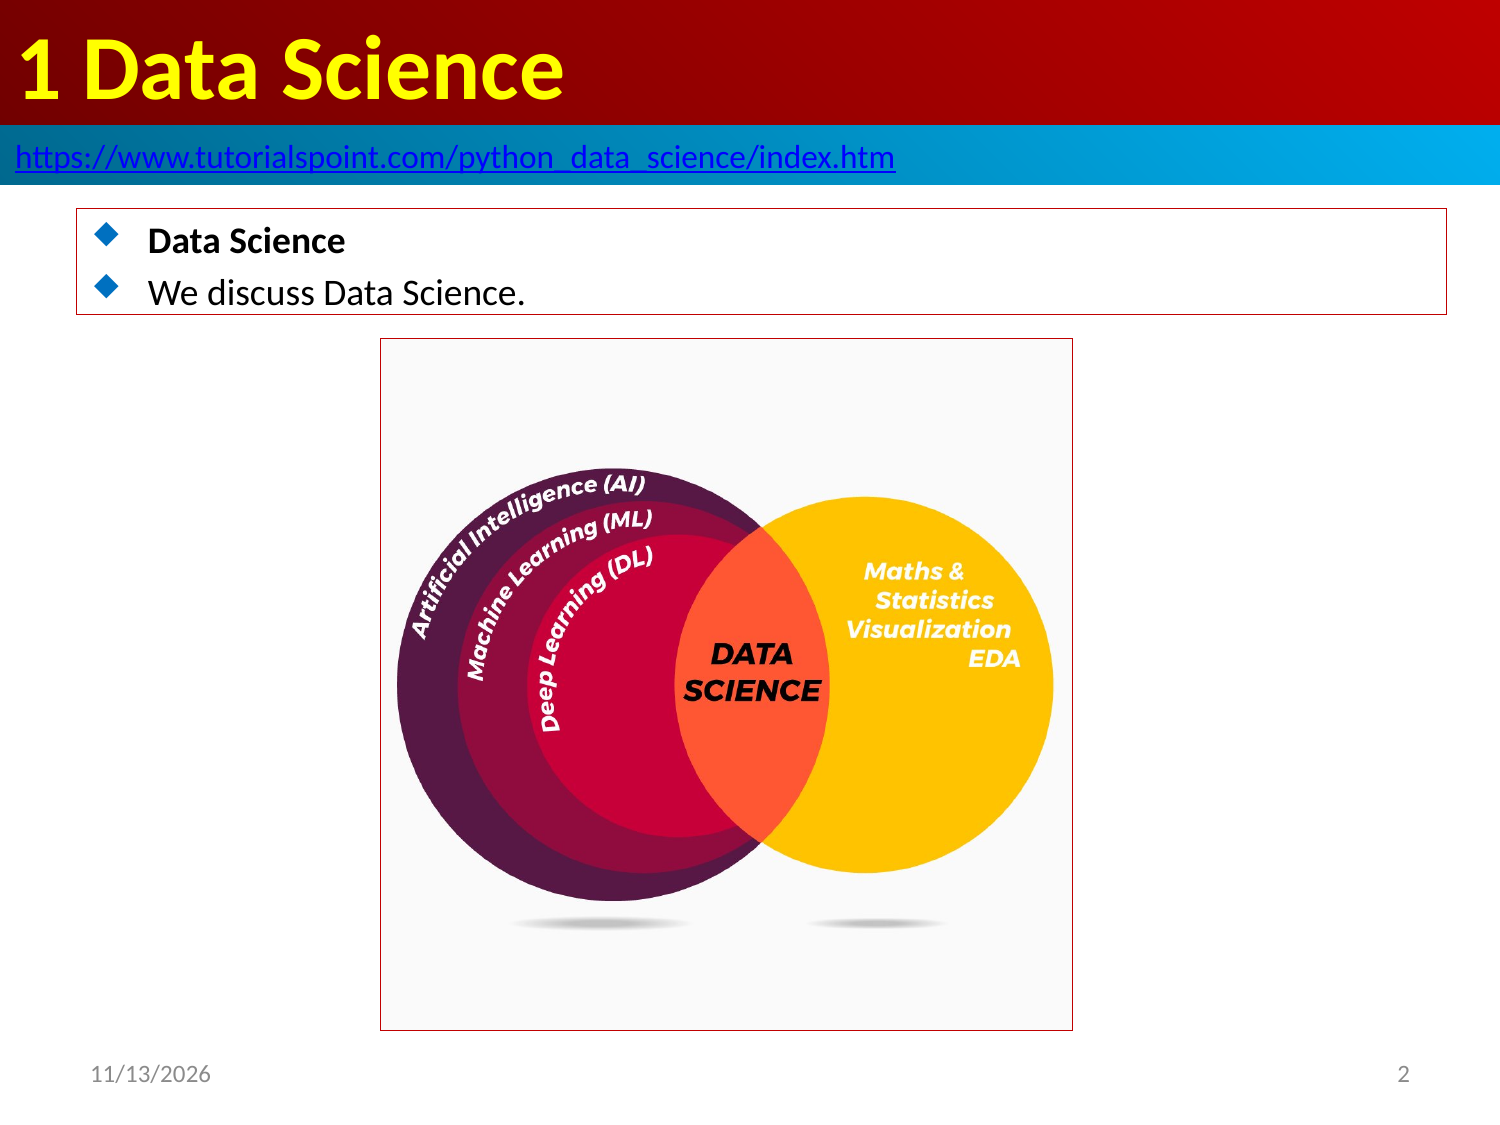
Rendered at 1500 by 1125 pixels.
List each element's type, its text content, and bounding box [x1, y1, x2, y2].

picture [380, 337, 1074, 1031]
subtitle Data Science We discuss Data Science. [76, 208, 1447, 315]
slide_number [75, 1042, 425, 1103]
slide_number 2 [1074, 1042, 1425, 1103]
title 1 Data Science [0, 0, 1500, 125]
text_box https://www.tutorialspoint.com/python_data_science/index.htm [0, 125, 1500, 185]
